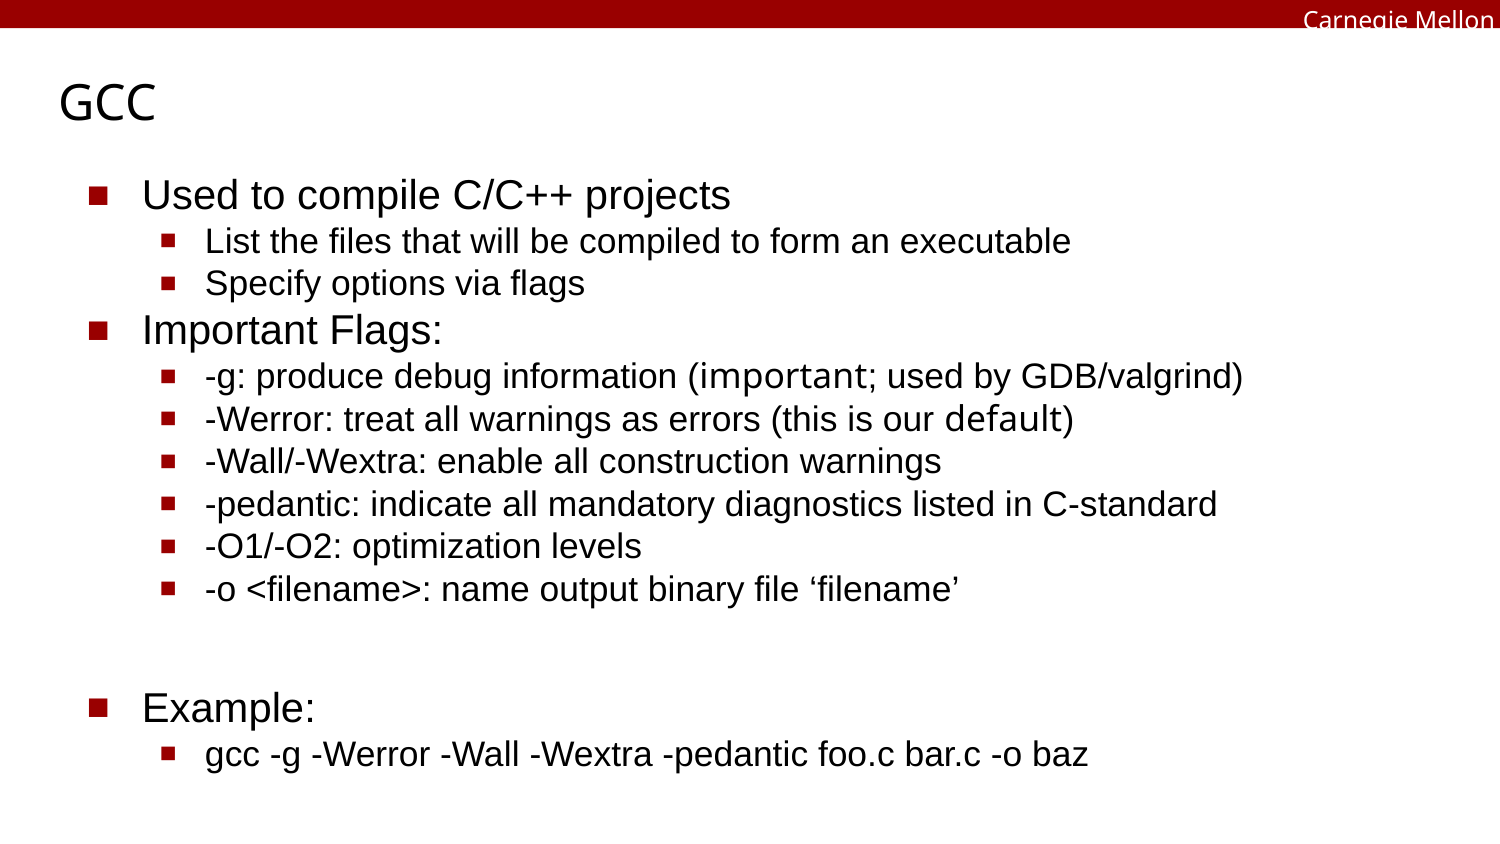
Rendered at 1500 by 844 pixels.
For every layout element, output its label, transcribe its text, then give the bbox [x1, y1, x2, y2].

title GCC [58, 53, 1305, 148]
list Used to compile C/C++ projects List the files that will be compiled to form an executable Specify options via flags Important Flags: -g: produce debug information (important; used by GDB/valgrind) -Werror: treat all warnings as errors (this is our default) -Wall/-Wextra: enable all construction warnings -pedantic: indicate all mandatory diagnostics listed in C-standard -O1/-O2: optimization levels -o <filename>: name output binary file ‘filename’ Example: gcc -g -Werror -Wall -Wextra -pedantic foo.c bar.c -o baz [64, 167, 1361, 780]
